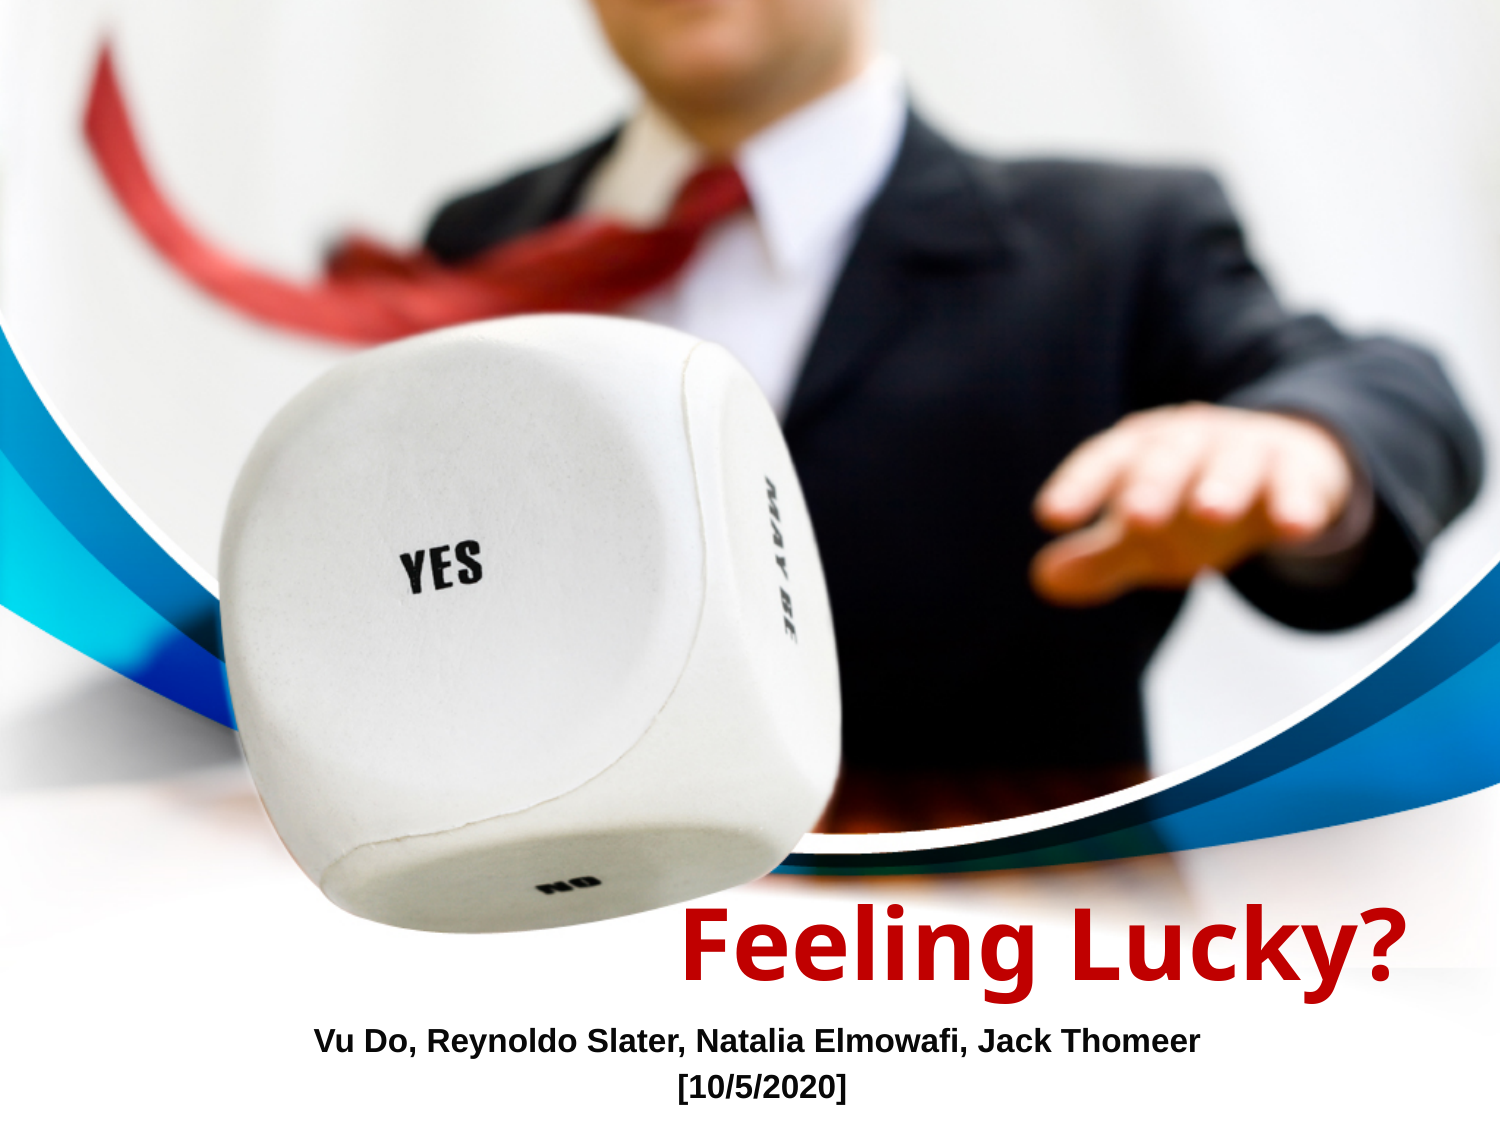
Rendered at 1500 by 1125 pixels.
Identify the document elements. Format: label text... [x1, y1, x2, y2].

picture [0, 0, 1500, 1125]
subtitle Vu Do, Reynoldo Slater, Natalia Elmowafi, Jack Thomeer [10/5/2020] [137, 1011, 1388, 1125]
title Feeling Lucky? [662, 887, 1451, 994]
